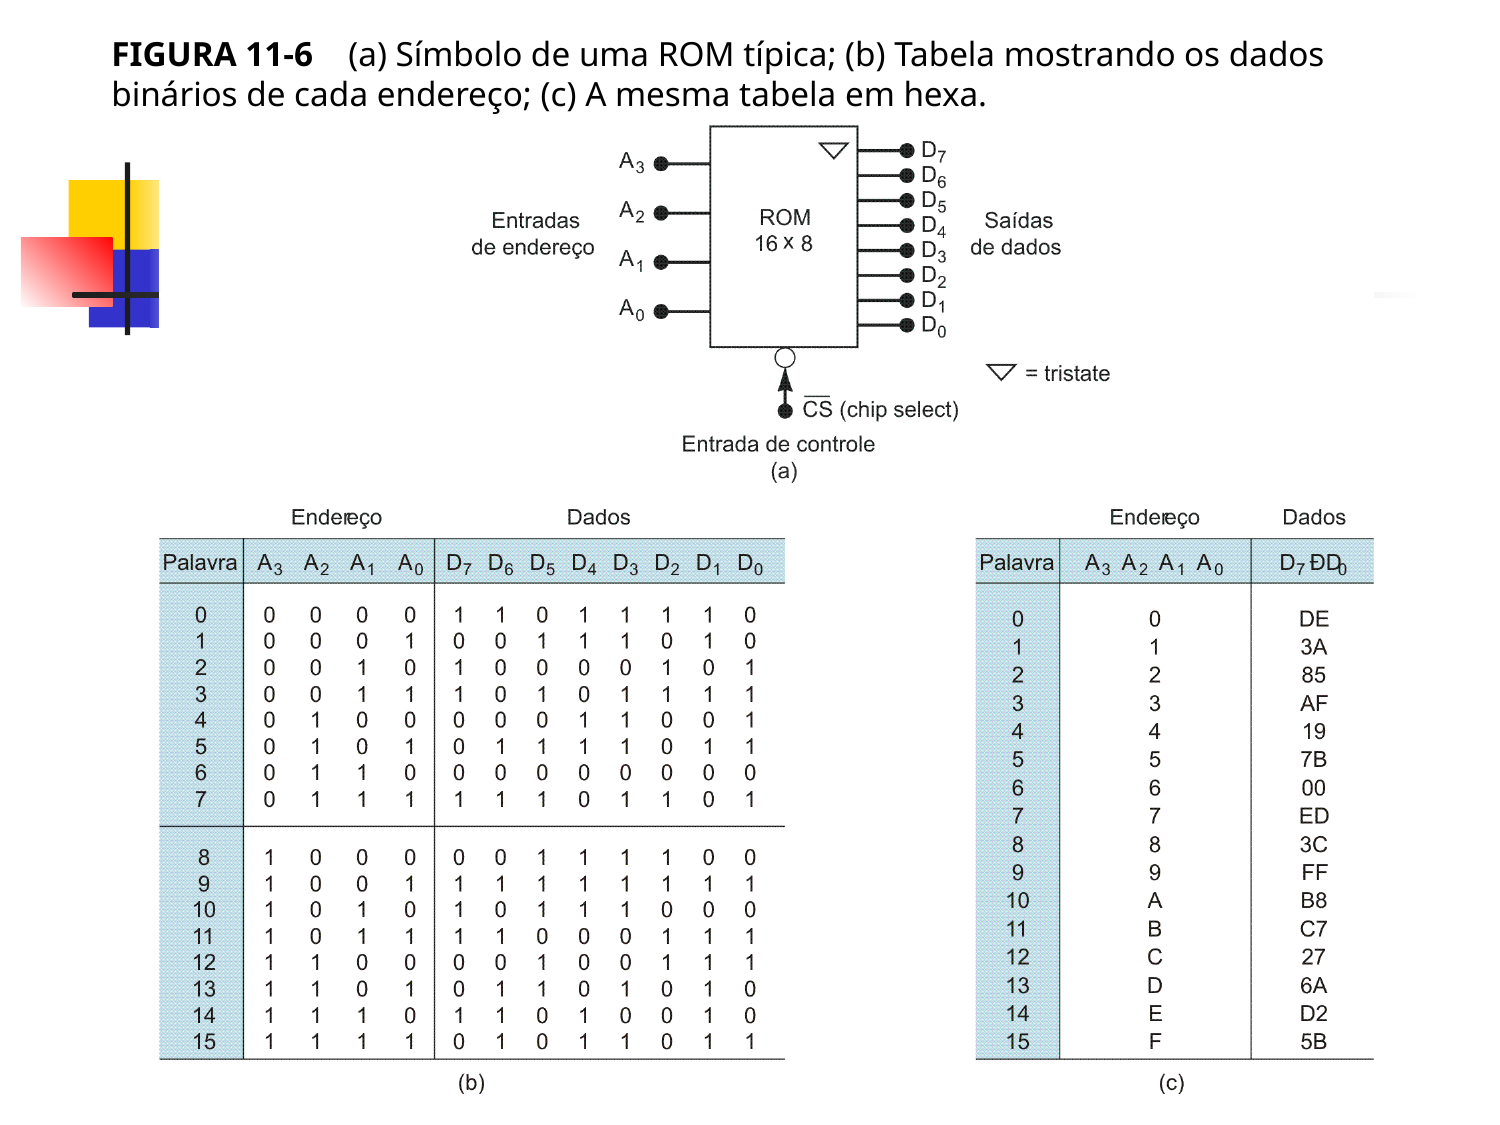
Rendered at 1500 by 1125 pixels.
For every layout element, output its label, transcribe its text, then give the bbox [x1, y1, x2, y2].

title FIGURA 11-6 (a) Símbolo de uma ROM típica; (b) Tabela mostrando os dados binários de cada endereço; (c) A mesma tabela em hexa. [96, 0, 1372, 121]
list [159, 125, 1374, 1095]
